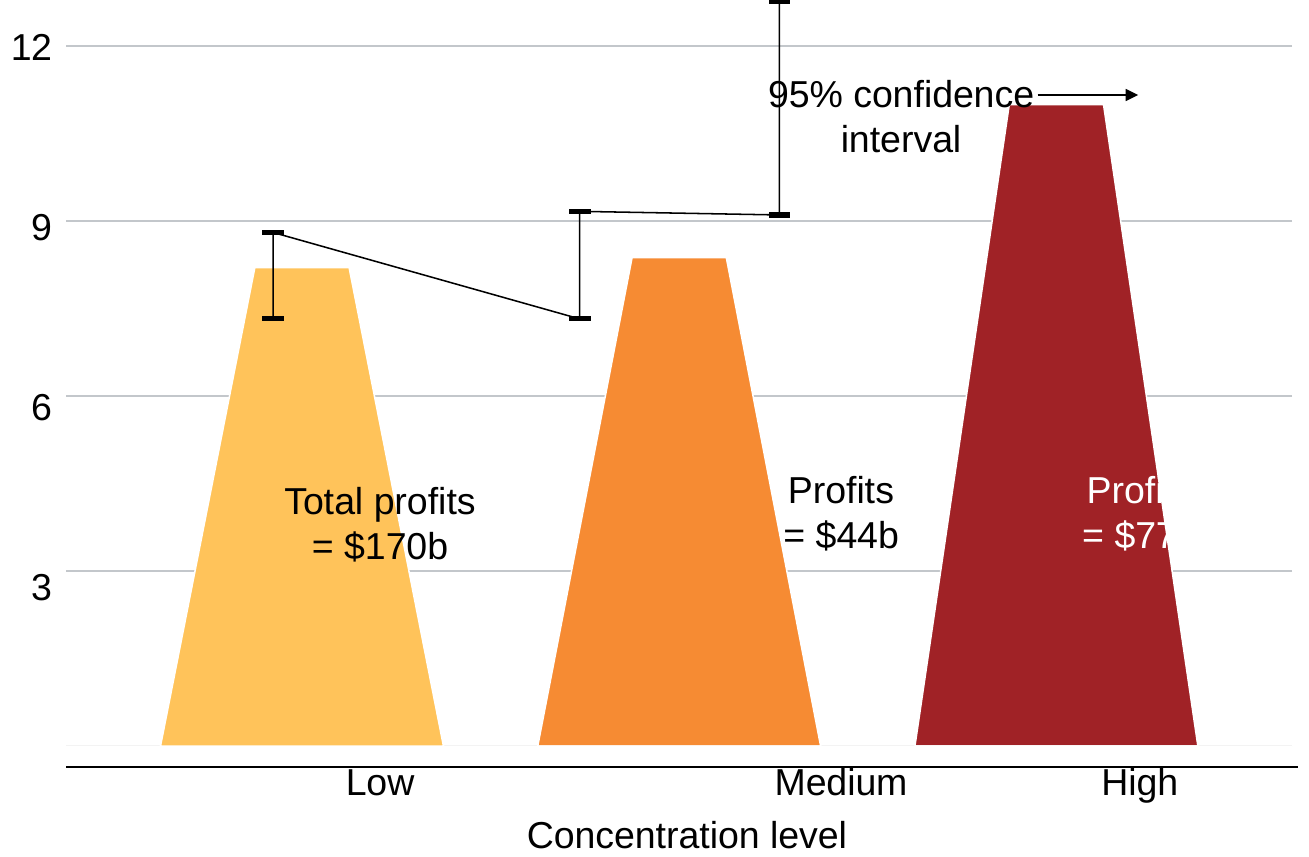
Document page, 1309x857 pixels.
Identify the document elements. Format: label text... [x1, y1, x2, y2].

text_box High [1101, 793, 1179, 804]
text_box Medium [774, 793, 908, 804]
chart [0, 0, 1309, 784]
text_box Concentration level [526, 810, 847, 856]
text_box Low [345, 793, 415, 804]
